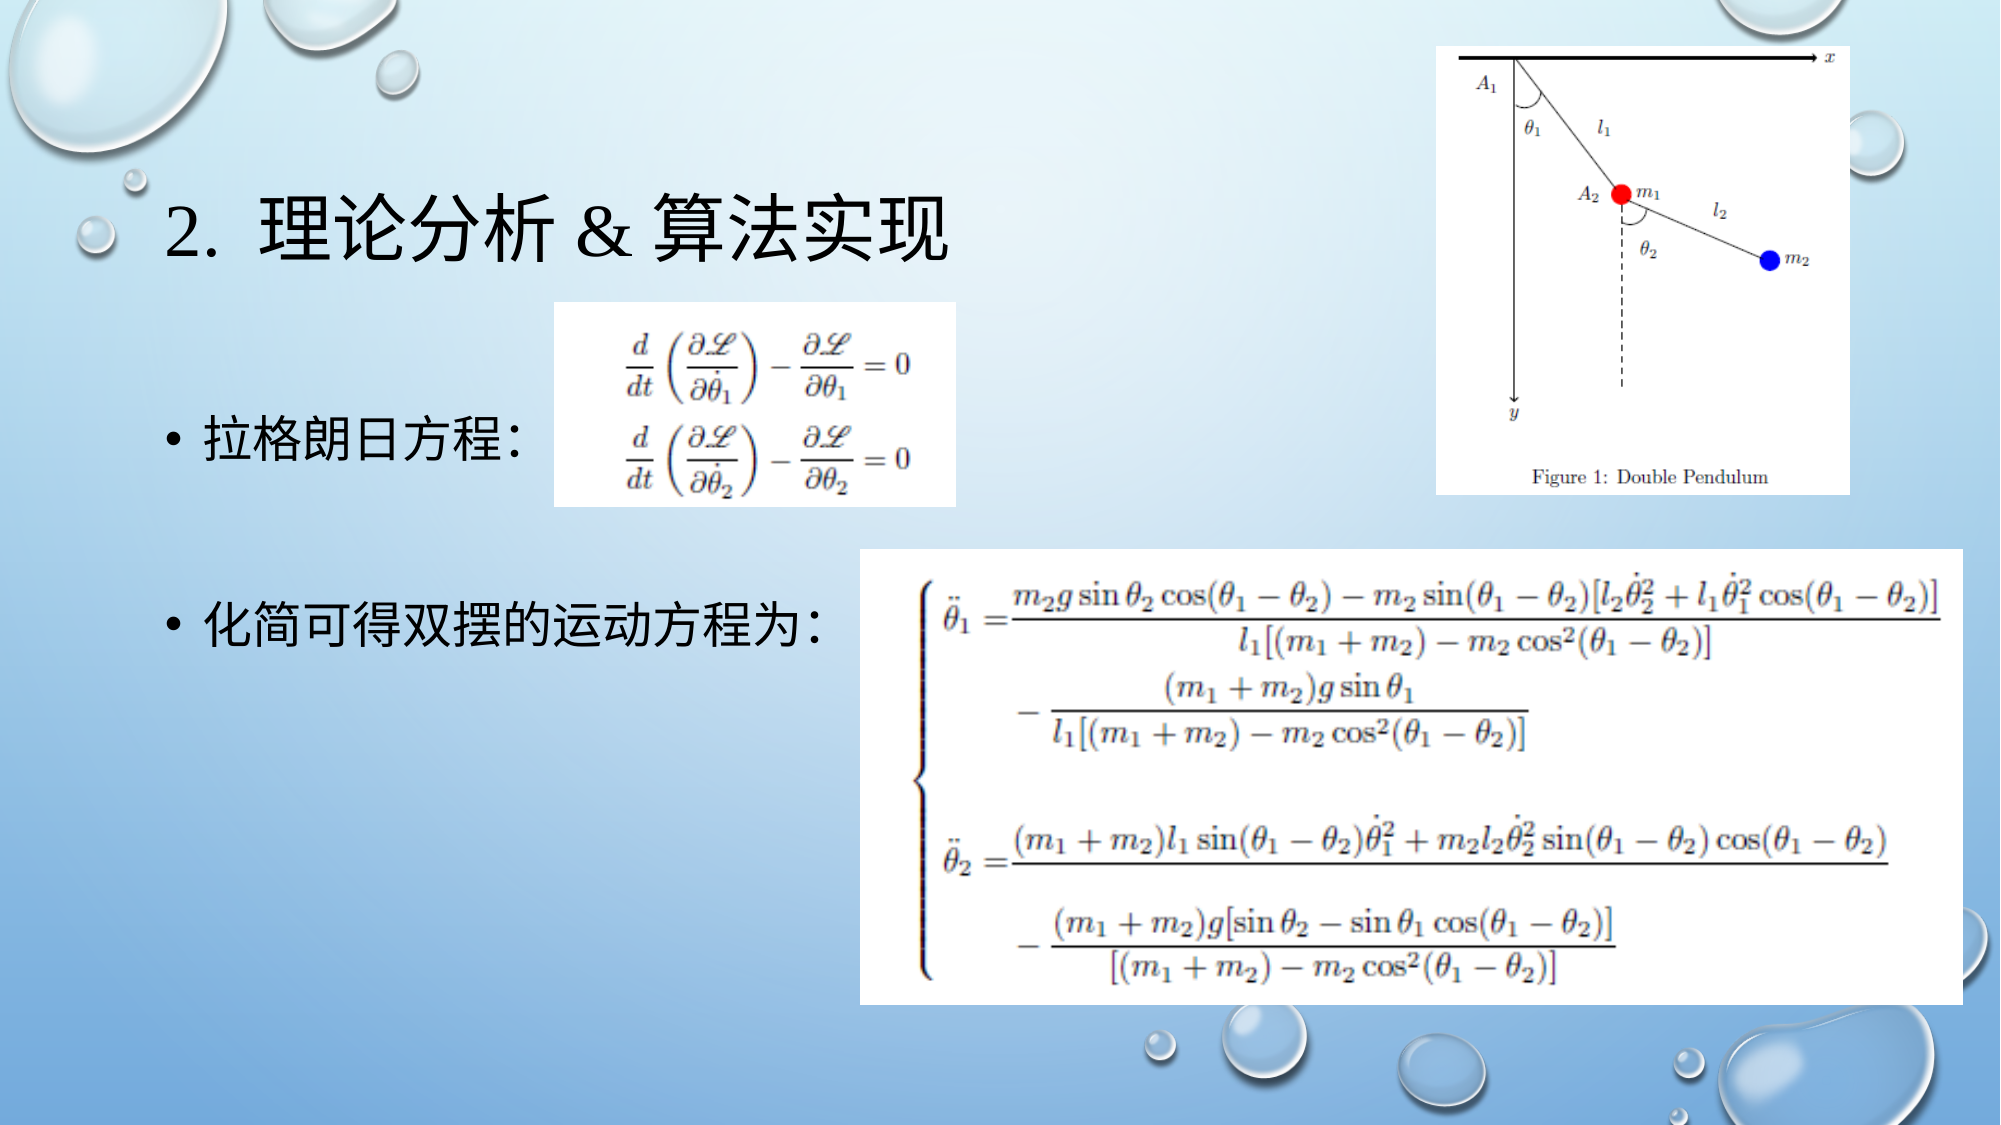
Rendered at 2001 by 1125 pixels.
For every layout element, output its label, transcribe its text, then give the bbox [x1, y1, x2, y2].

title 2. 理论分析&算法实现 [149, 101, 1430, 364]
list 拉格朗日方程： 化简可得双摆的运动方程为： [149, 388, 1850, 950]
picture [0, 0, 2000, 1125]
